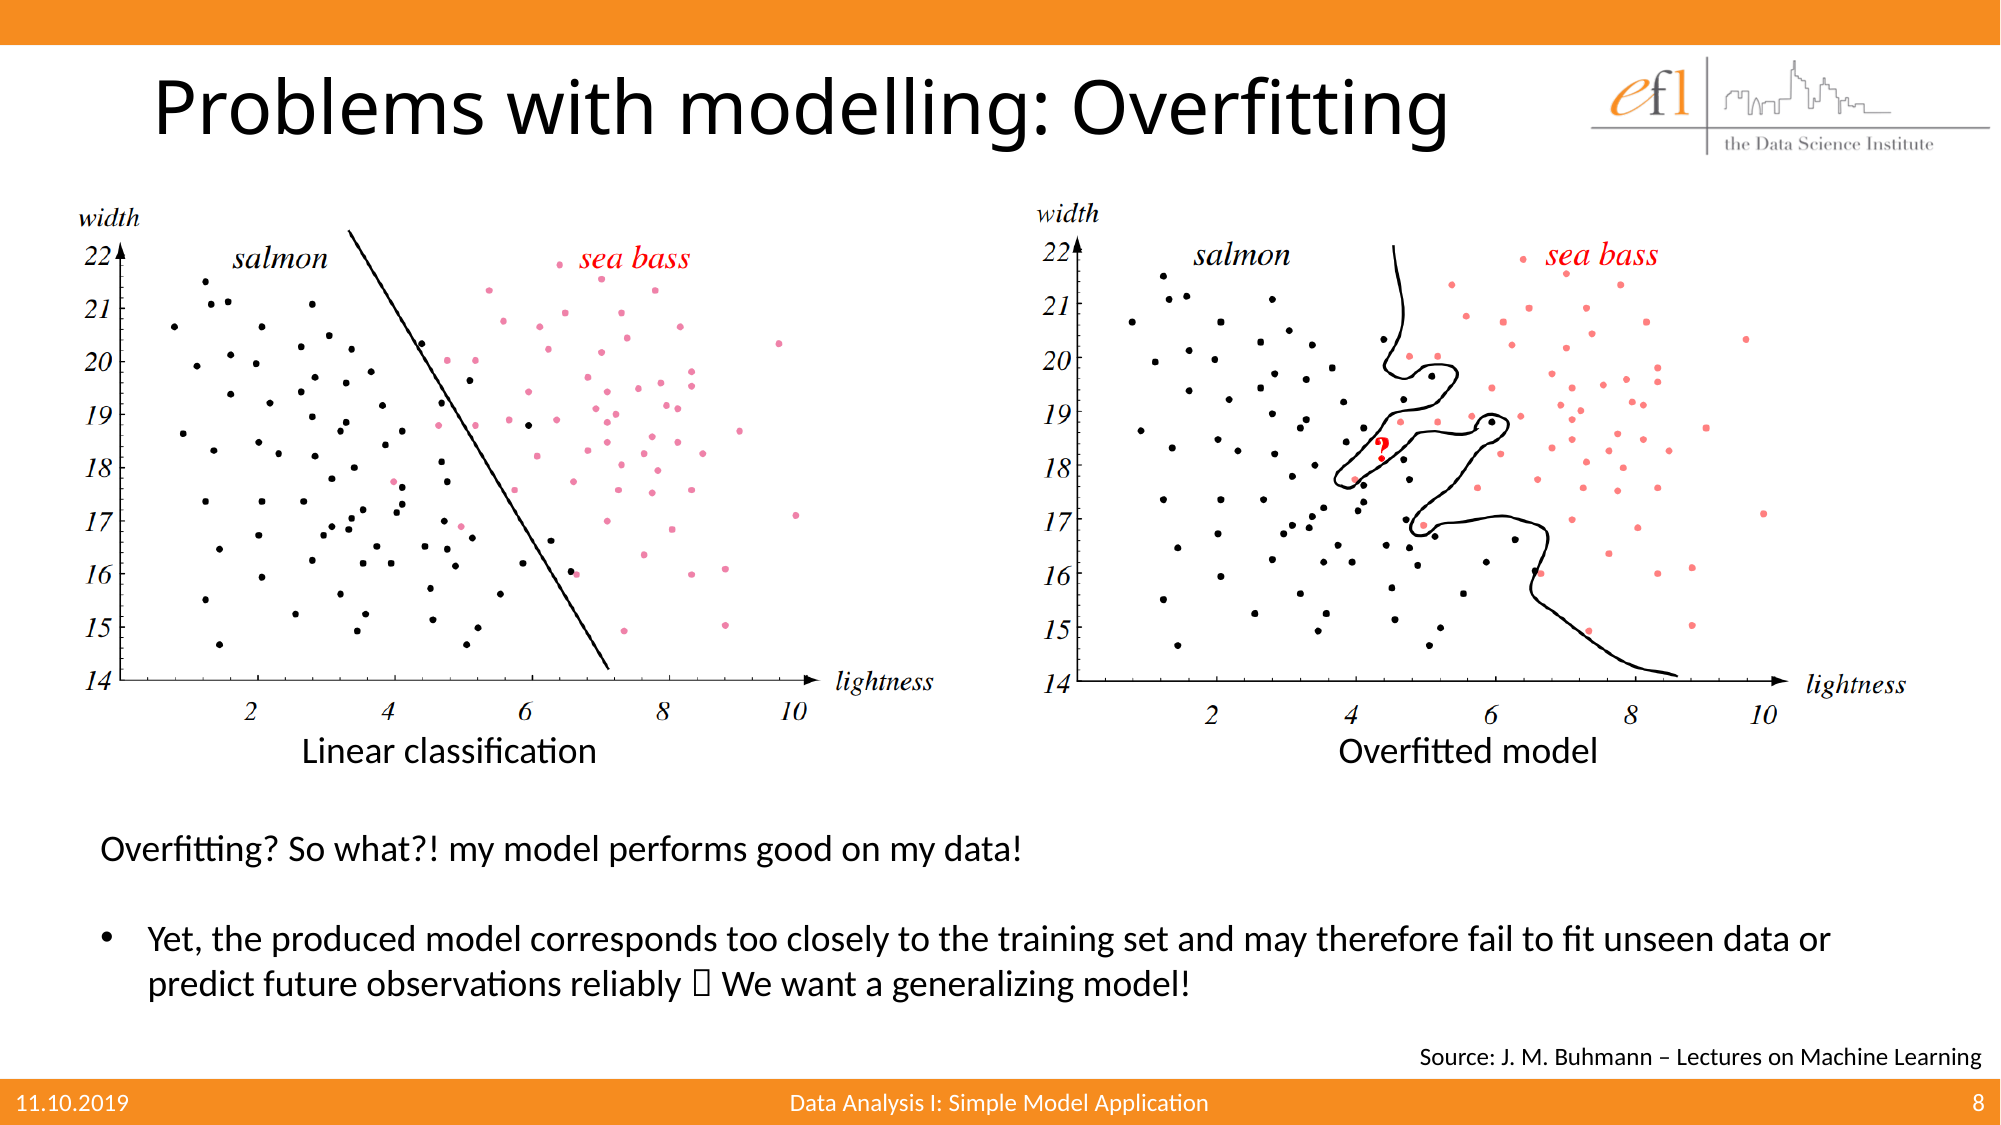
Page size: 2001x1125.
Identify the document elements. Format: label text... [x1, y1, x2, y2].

title Problems with modelling: Overfitting [137, 59, 1550, 161]
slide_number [0, 1078, 450, 1125]
text_box Linear classification [287, 737, 613, 779]
picture [0, 0, 2001, 1125]
text_box Source: J. M. Buhmann – Lectures on Machine Learning [1405, 1032, 1999, 1078]
text_box Overfitted model [1323, 749, 1614, 779]
text_box Overfitting? So what?! my model performs good on my data! Yet, the produced model corresponds too closely to the training set and may therefore fail to fit unseen data or predict future observations reliably  We want a generalizing model! [85, 816, 1885, 1012]
slide_number 8 [1550, 1078, 2000, 1125]
footer Data Analysis I: Simple Model Application [662, 1078, 1338, 1125]
